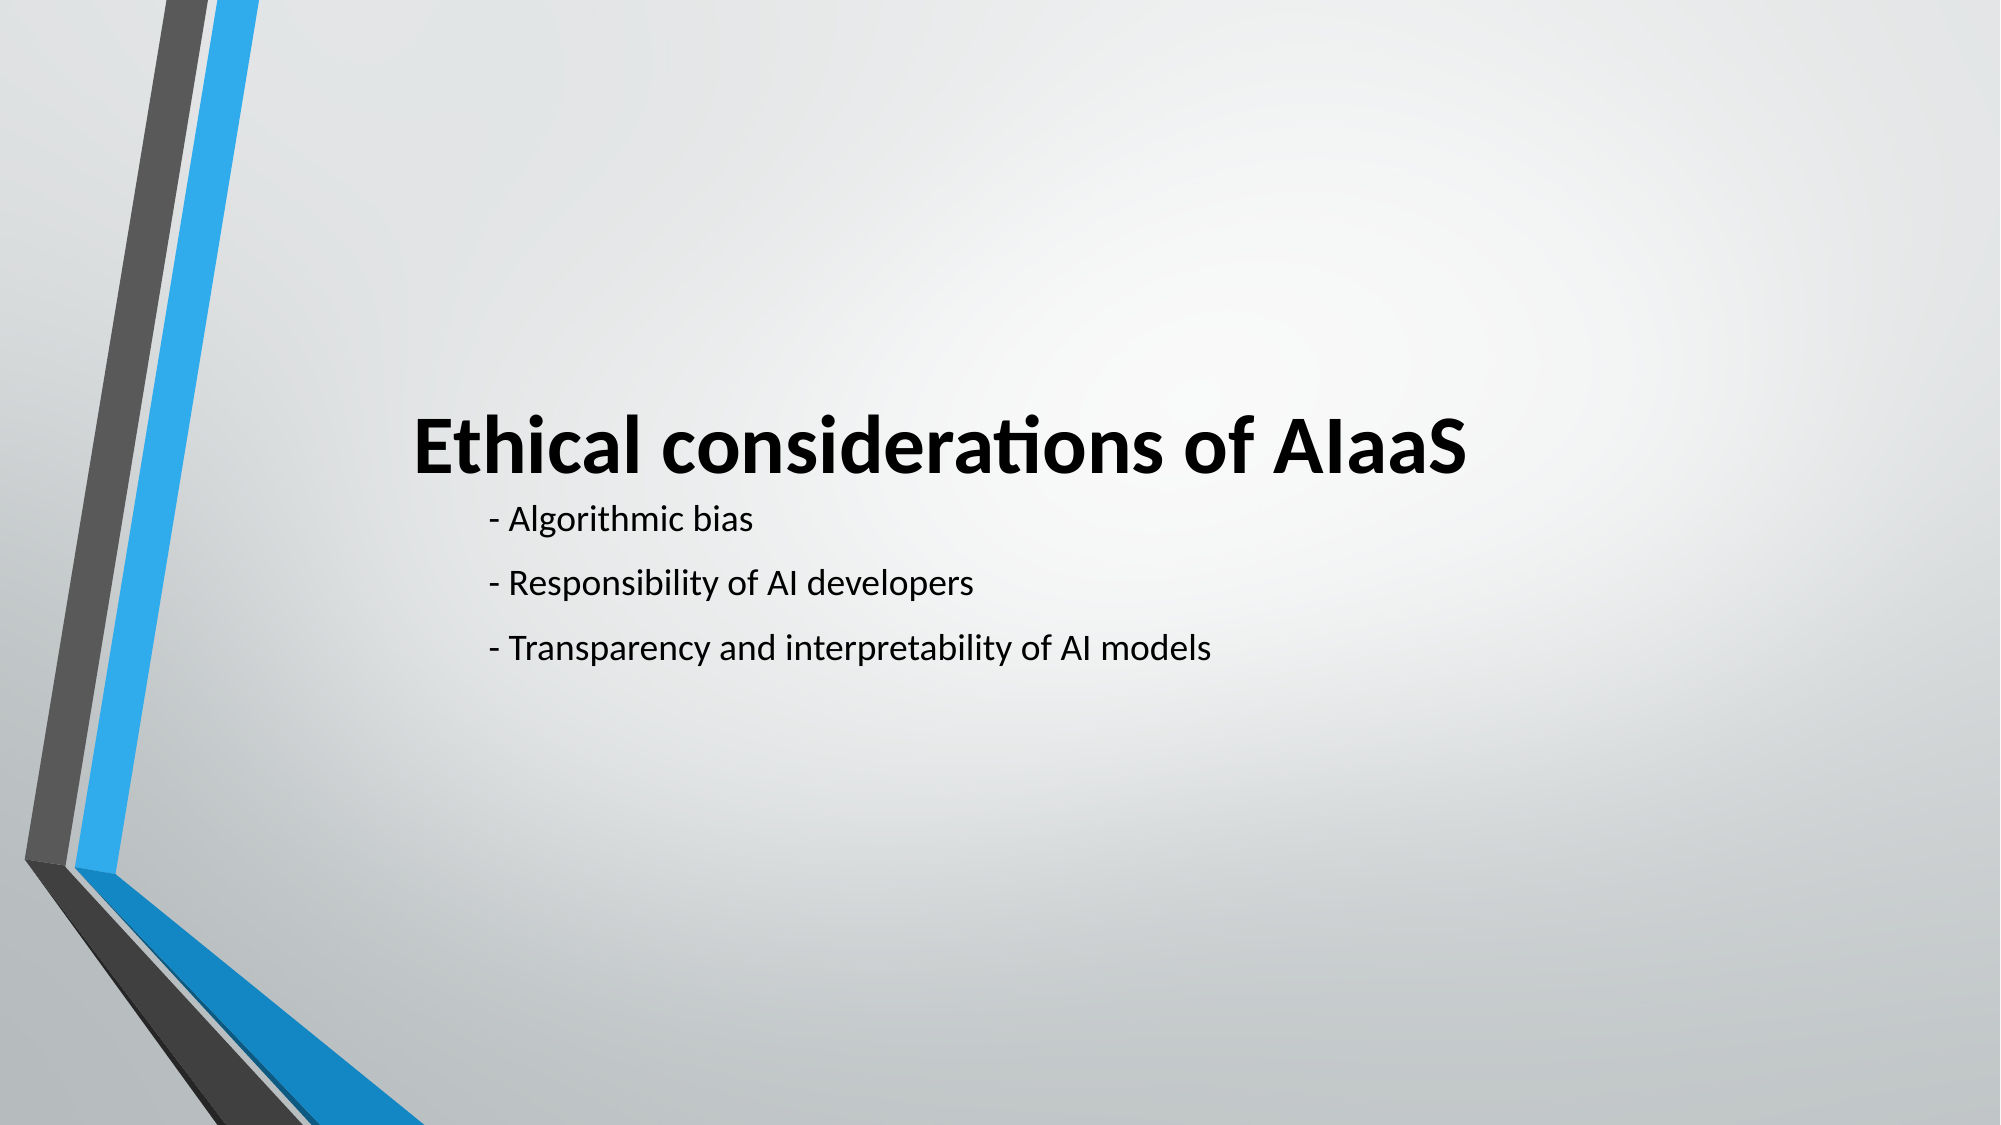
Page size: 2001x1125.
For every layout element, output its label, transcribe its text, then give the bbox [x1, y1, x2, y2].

text_box Ethical considerations of AIaaS - Algorithmic bias - Responsibility of AI developers - Transparency and interpretability of AI models [399, 382, 1757, 676]
